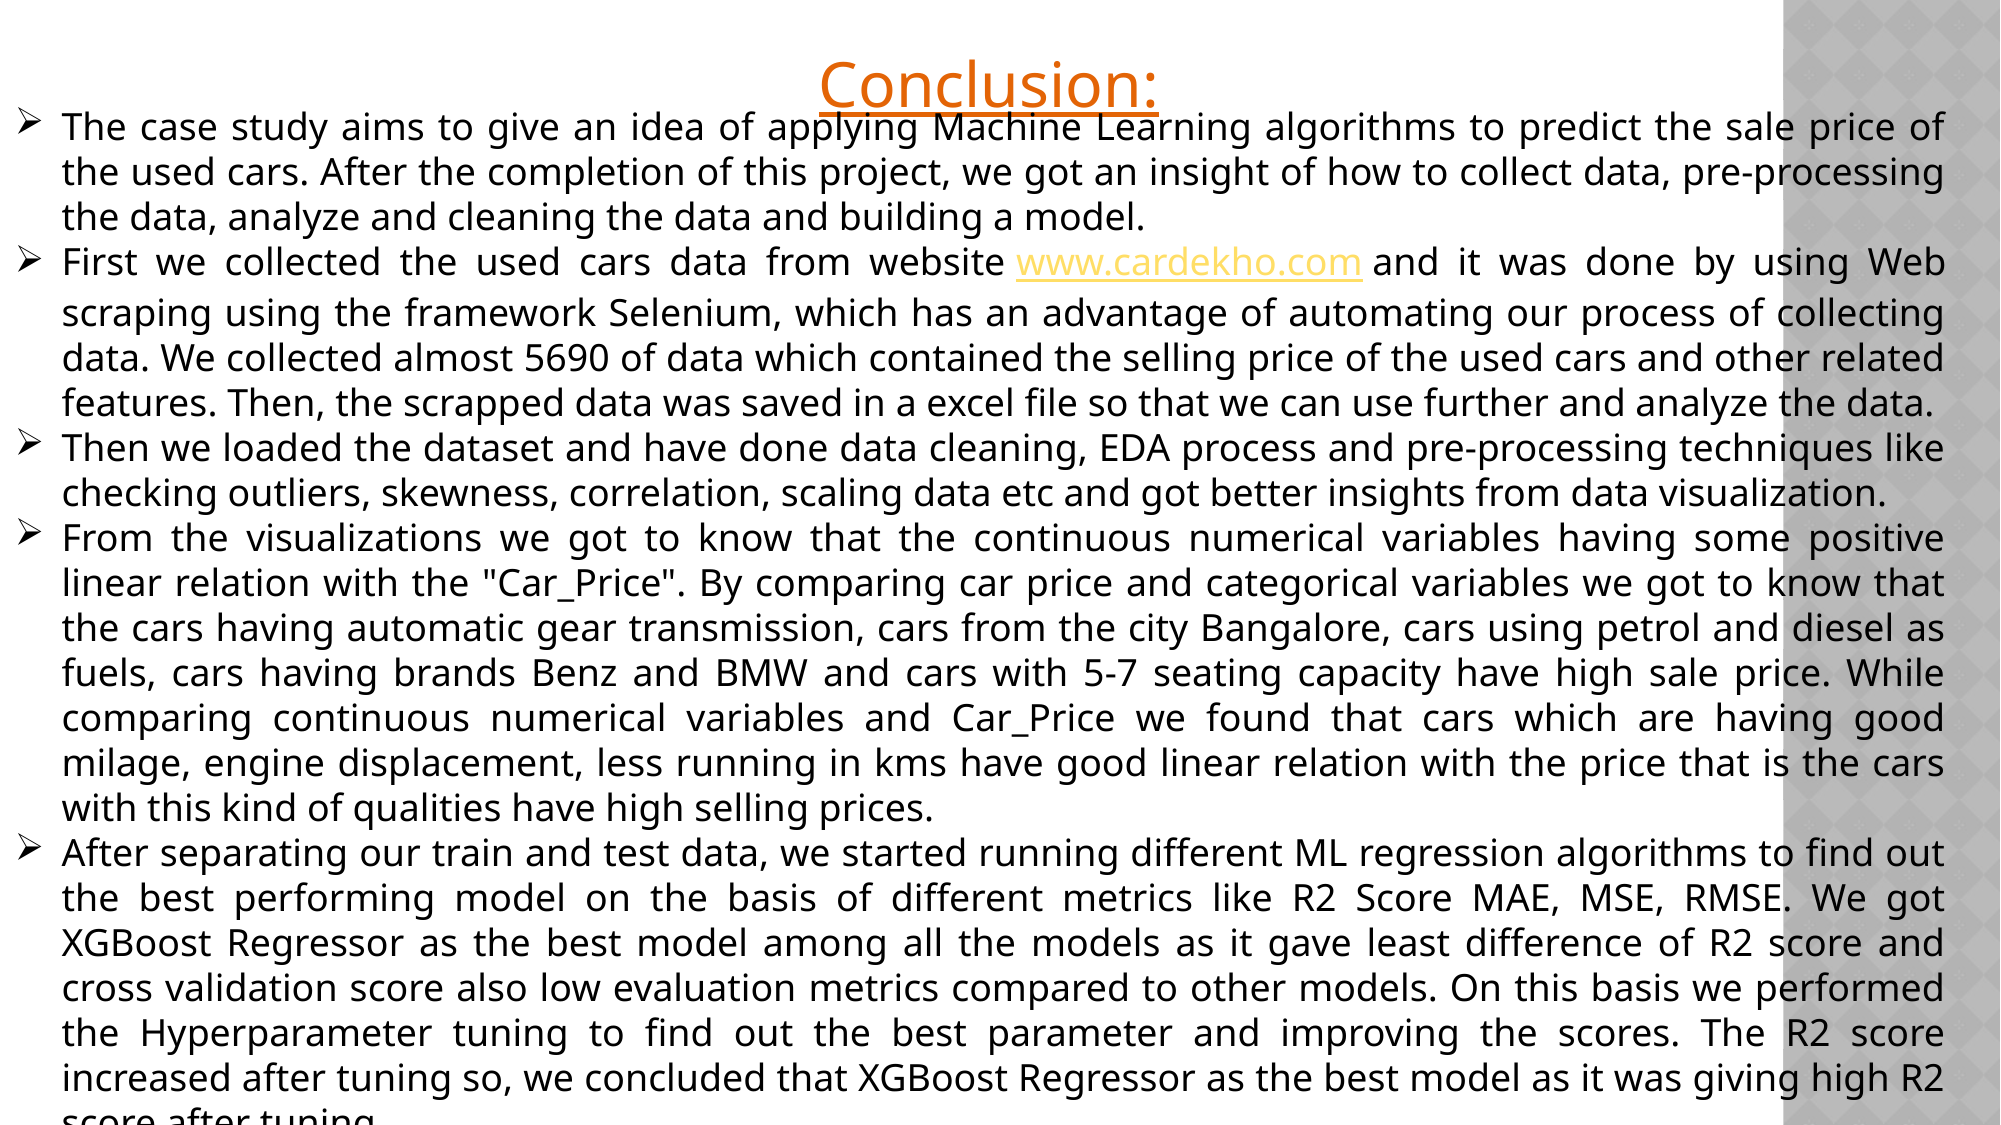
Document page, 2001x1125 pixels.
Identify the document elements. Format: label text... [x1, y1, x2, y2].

text_box Conclusion: [103, 37, 1875, 96]
text_box The case study aims to give an idea of applying Machine Learning algorithms to predict the sale price of the used cars. After the completion of this project, we got an insight of how to collect data, pre-processing the data, analyze and cleaning the data and building a model. First we collected the used cars data from website www.cardekho.com and it was done by using Web scraping using the framework Selenium, which has an advantage of automating our process of collecting data. We collected almost 5690 of data which contained the selling price of the used cars and other related features. Then, the scrapped data was saved in a excel file so that we can use further and analyze the data. Then we loaded the dataset and have done data cleaning, EDA process and pre-processing techniques like checking outliers, skewness, correlation, scaling data etc and got better insights from data visualization. From the visualizations we got to know that the continuous numerical variables having some positive linear relation with the "Car_Price". By comparing car price and categorical variables we got to know that the cars having automatic gear transmission, cars from the city Bangalore, cars using petrol and diesel as fuels, cars having brands Benz and BMW and cars with 5-7 seating capacity have high sale price. While comparing continuous numerical variables and Car_Price we found that cars which are having good milage, engine displacement, less running in kms have good linear relation with the price that is the cars with this kind of qualities have high selling prices. After separating our train and test data, we started running different ML regression algorithms to find out the best performing model on the basis of different metrics like R2 Score MAE, MSE, RMSE. We got XGBoost Regressor as the best model among all the models as it gave least difference of R2 score and cross validation score also low evaluation metrics compared to other models. On this basis we performed the Hyperparameter tuning to find out the best parameter and improving the scores. The R2 score increased after tuning so, we concluded that XGBoost Regressor as the best model as it was giving high R2 score after tuning. [0, 96, 1962, 1125]
